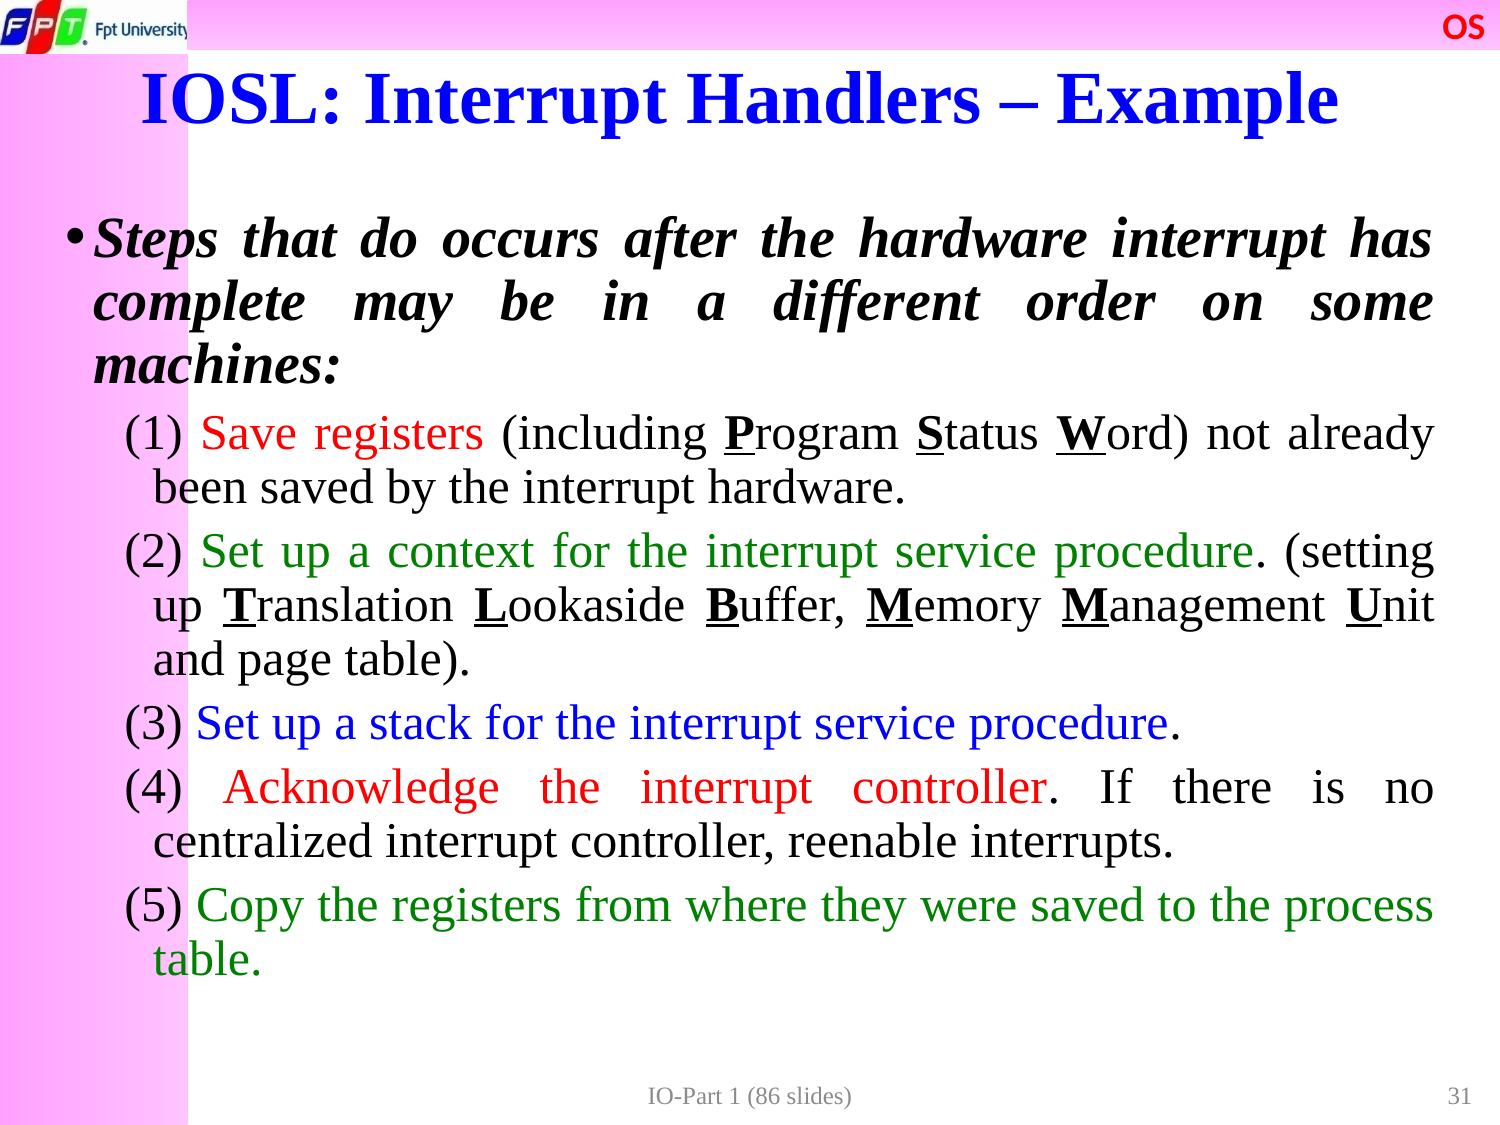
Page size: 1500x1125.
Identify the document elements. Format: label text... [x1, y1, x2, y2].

title IOSL: Interrupt Handlers – Example [0, 0, 1500, 188]
slide_number 31 [1137, 1074, 1488, 1116]
footer IO-Part 1 (86 slides) [512, 1074, 988, 1116]
list Steps that do occurs after the hardware interrupt has complete may be in a different order on some machines: (1) Save registers (including Program Status Word) not already been saved by the interrupt hardware. (2) Set up a context for the interrupt service procedure. (setting up Translation Lookaside Buffer, Memory Management Unit and page table). (3) Set up a stack for the interrupt service procedure. (4) Acknowledge the interrupt controller. If there is no centralized interrupt controller, reenable interrupts. (5) Copy the registers from where they were saved to the process table. [50, 200, 1450, 1013]
